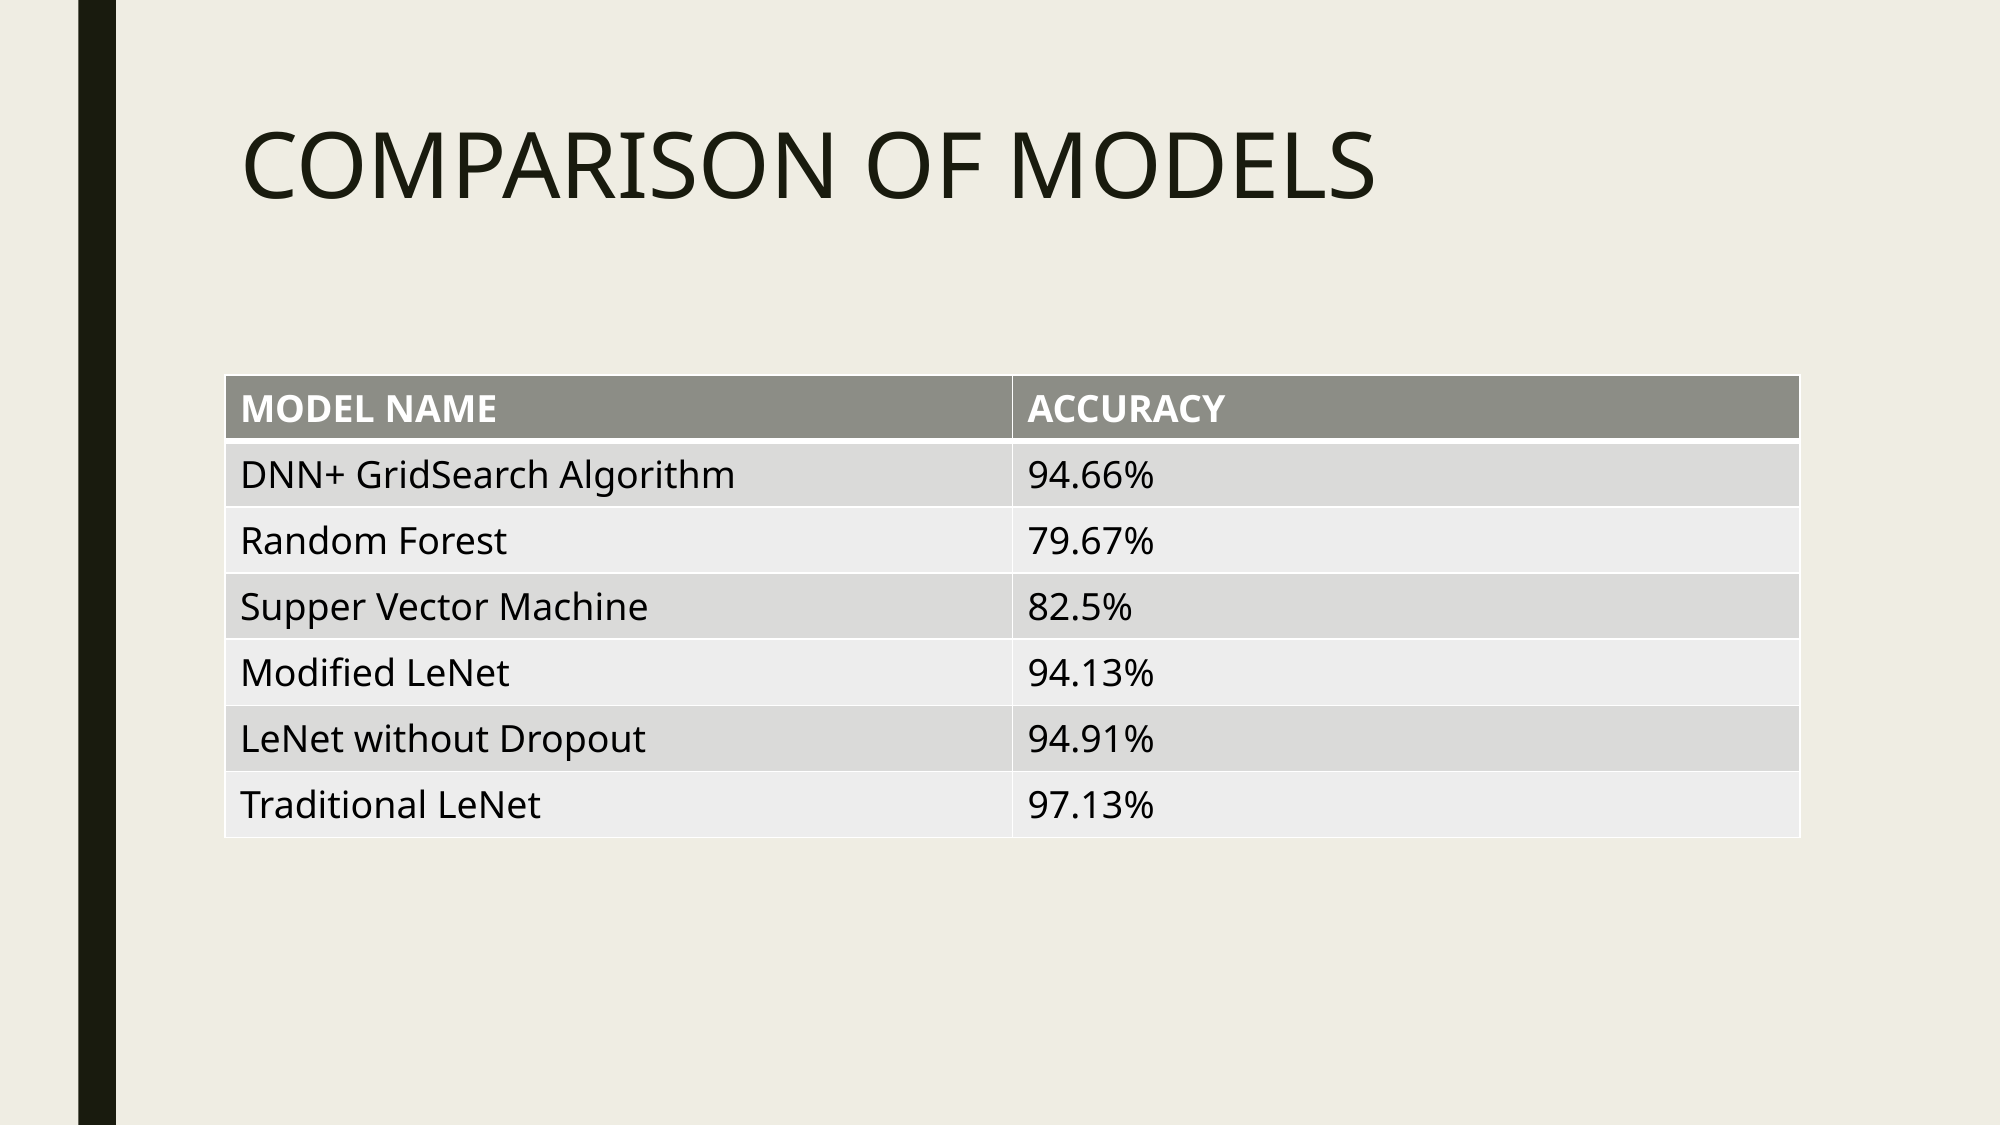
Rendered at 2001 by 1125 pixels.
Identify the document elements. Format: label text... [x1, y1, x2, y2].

table_cell 94.91% [1013, 706, 1799, 771]
table_cell 97.13% [1013, 772, 1799, 837]
table_cell 82.5% [1013, 574, 1799, 638]
table_header ACCURACY [1013, 376, 1799, 438]
title COMPARISON OF MODELS [225, 112, 1800, 357]
table_cell 79.67% [1013, 508, 1799, 572]
table_cell DNN+ GridSearch Algorithm [226, 444, 1012, 506]
table_cell LeNet without Dropout [226, 706, 1012, 771]
table_cell Supper Vector Machine [226, 574, 1012, 638]
table_cell Traditional LeNet [226, 772, 1012, 837]
table_header MODEL NAME [226, 376, 1012, 438]
table_cell Modified LeNet [226, 640, 1012, 705]
table_cell 94.13% [1013, 640, 1799, 705]
table_cell Random Forest [226, 508, 1012, 572]
table_cell 94.66% [1013, 444, 1799, 506]
